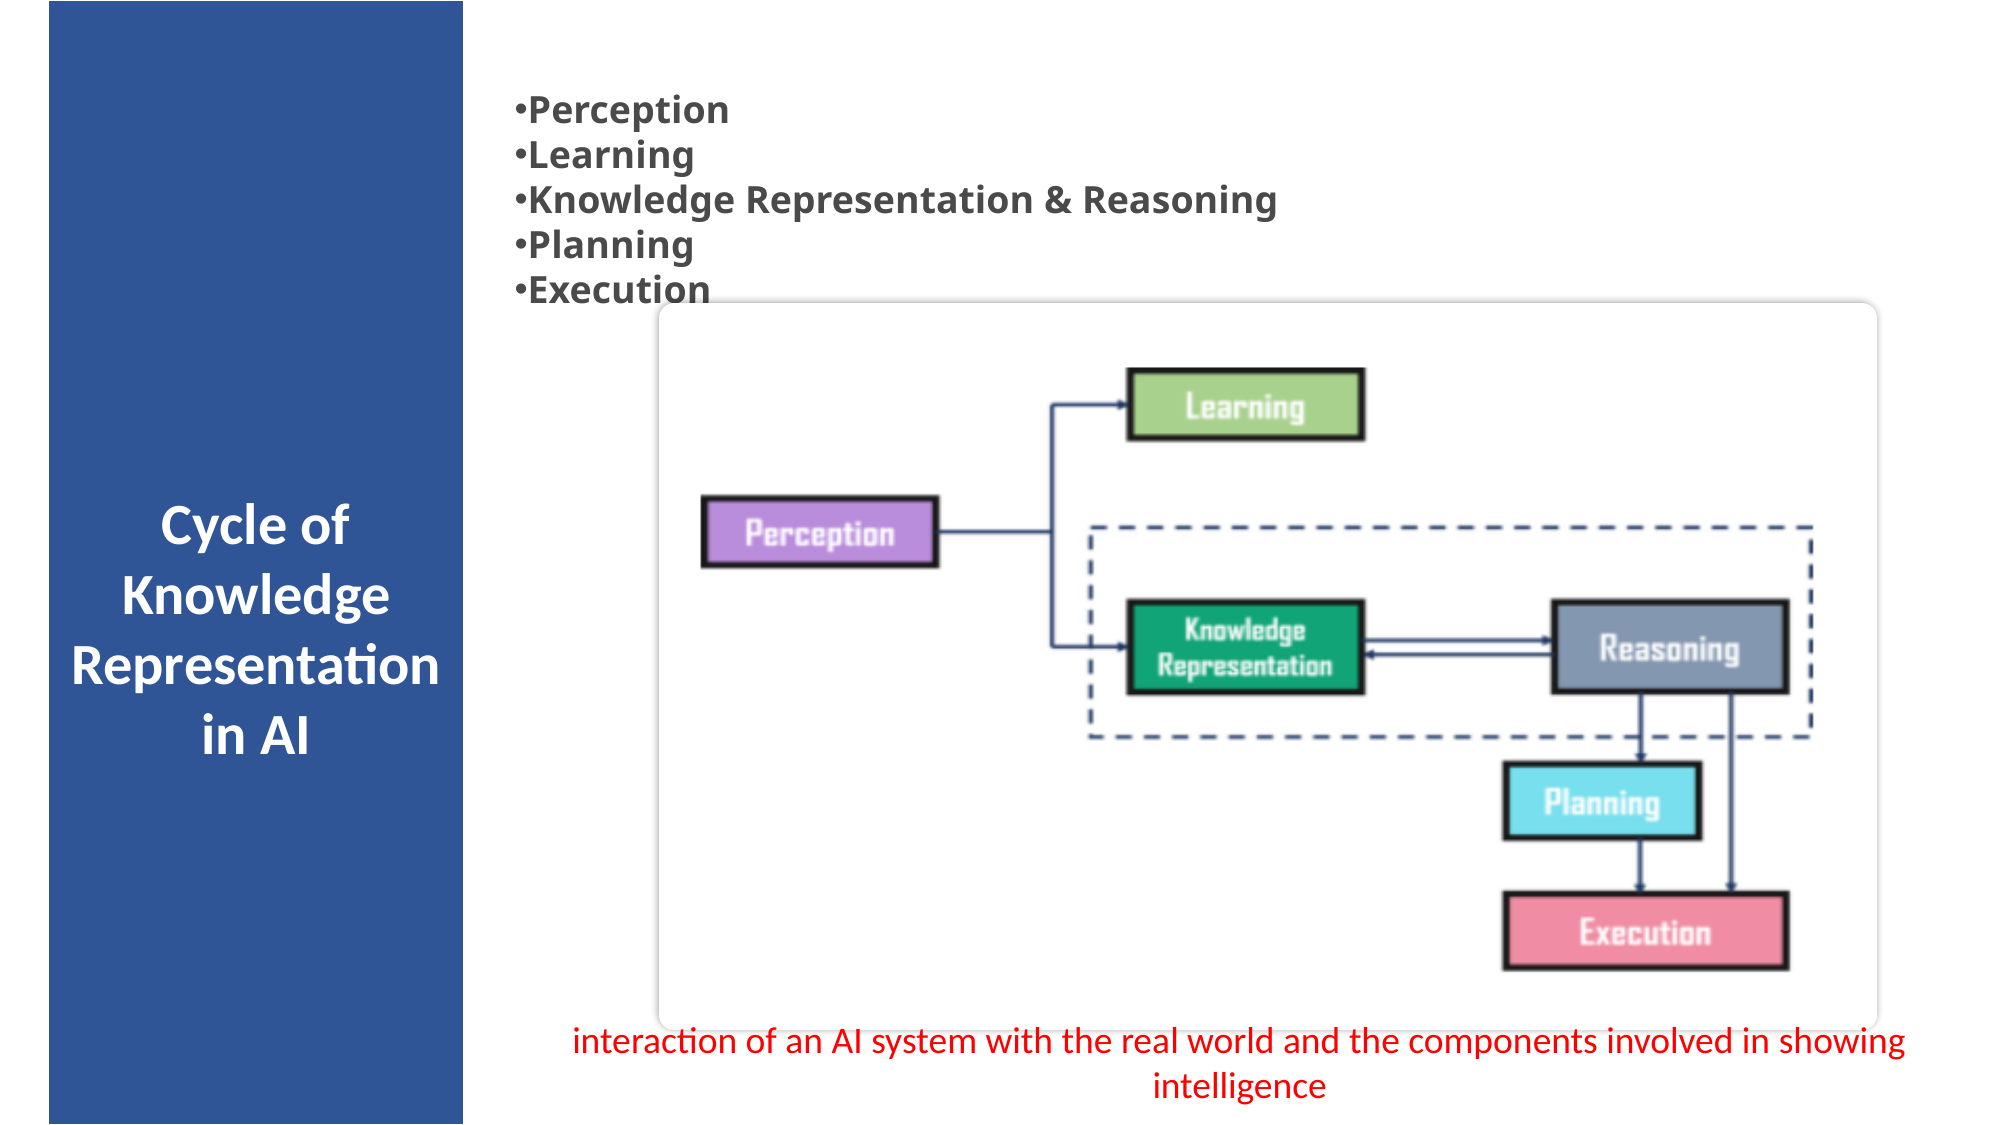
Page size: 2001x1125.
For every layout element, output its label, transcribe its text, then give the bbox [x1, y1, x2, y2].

picture [689, 333, 1847, 1000]
text_box Cycle of Knowledge Representation in AI [48, 478, 464, 774]
text_box interaction of an AI system with the real world and the components involved in showing intelligence [537, 1008, 1942, 1114]
text_box Perception Learning Knowledge Representation & Reasoning Planning Execution [499, 78, 1904, 319]
text_box [47, 0, 465, 1125]
